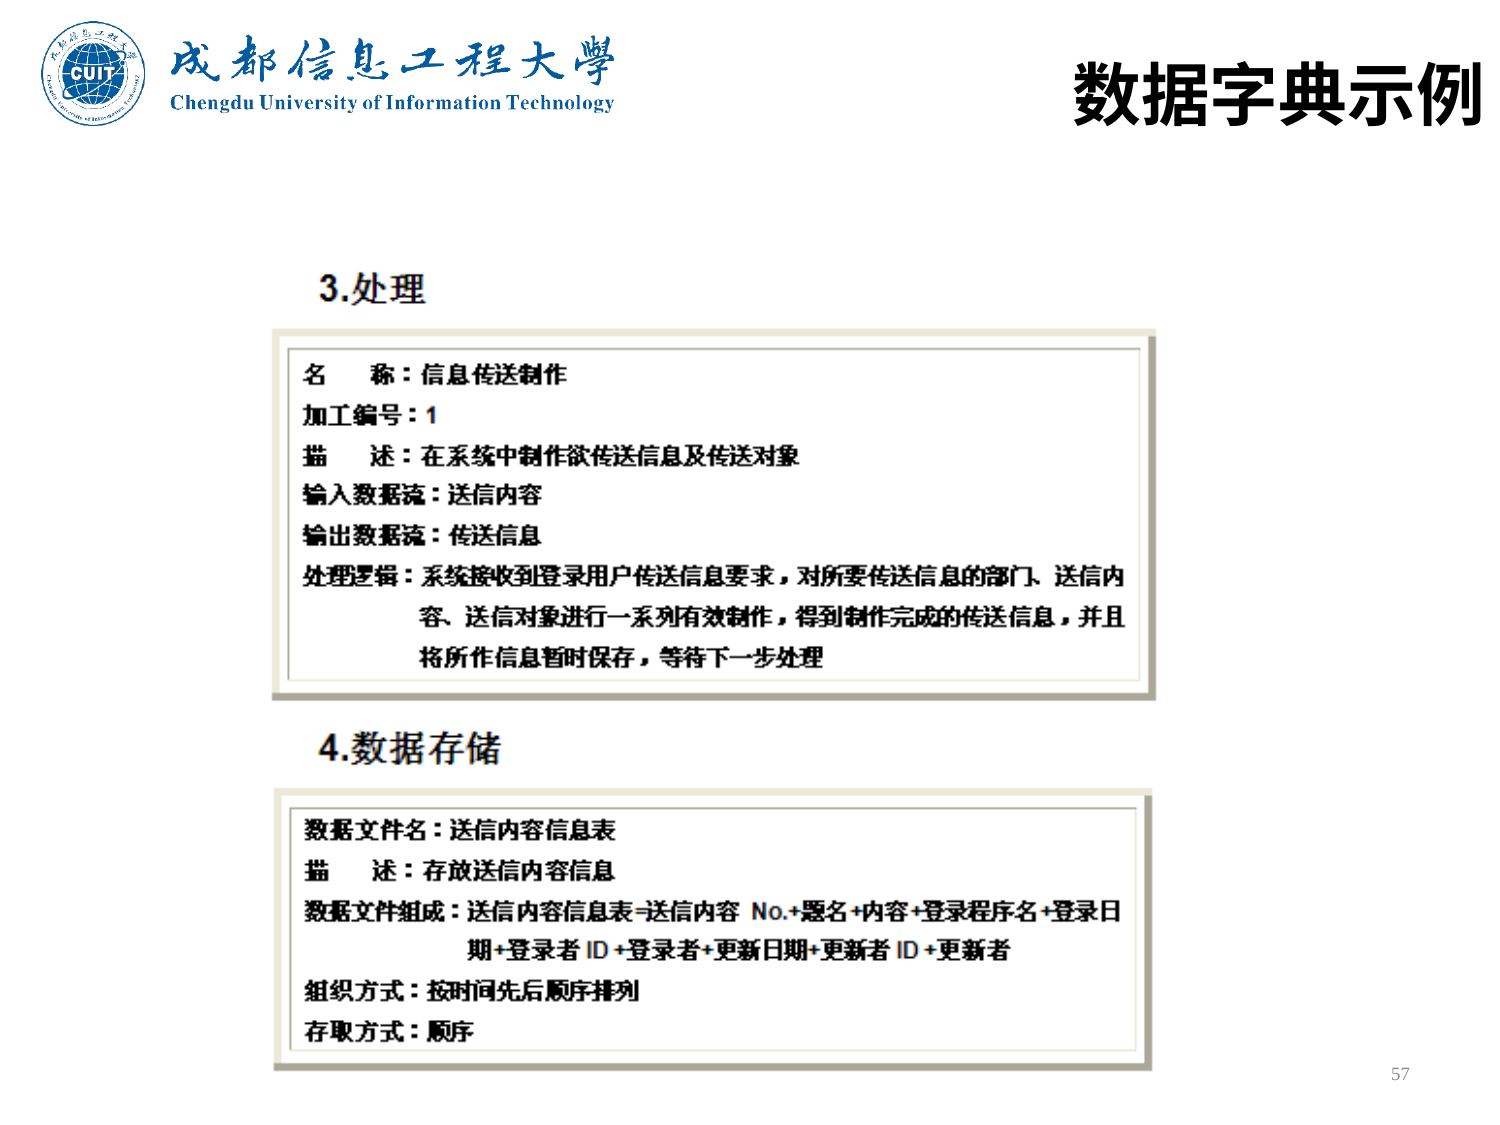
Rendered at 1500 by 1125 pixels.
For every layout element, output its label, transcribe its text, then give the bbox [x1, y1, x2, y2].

picture [41, 21, 75, 126]
slide_number 57 [1074, 1042, 1425, 1103]
title 数据字典示例 [75, 4, 1500, 192]
picture [253, 267, 1172, 1083]
